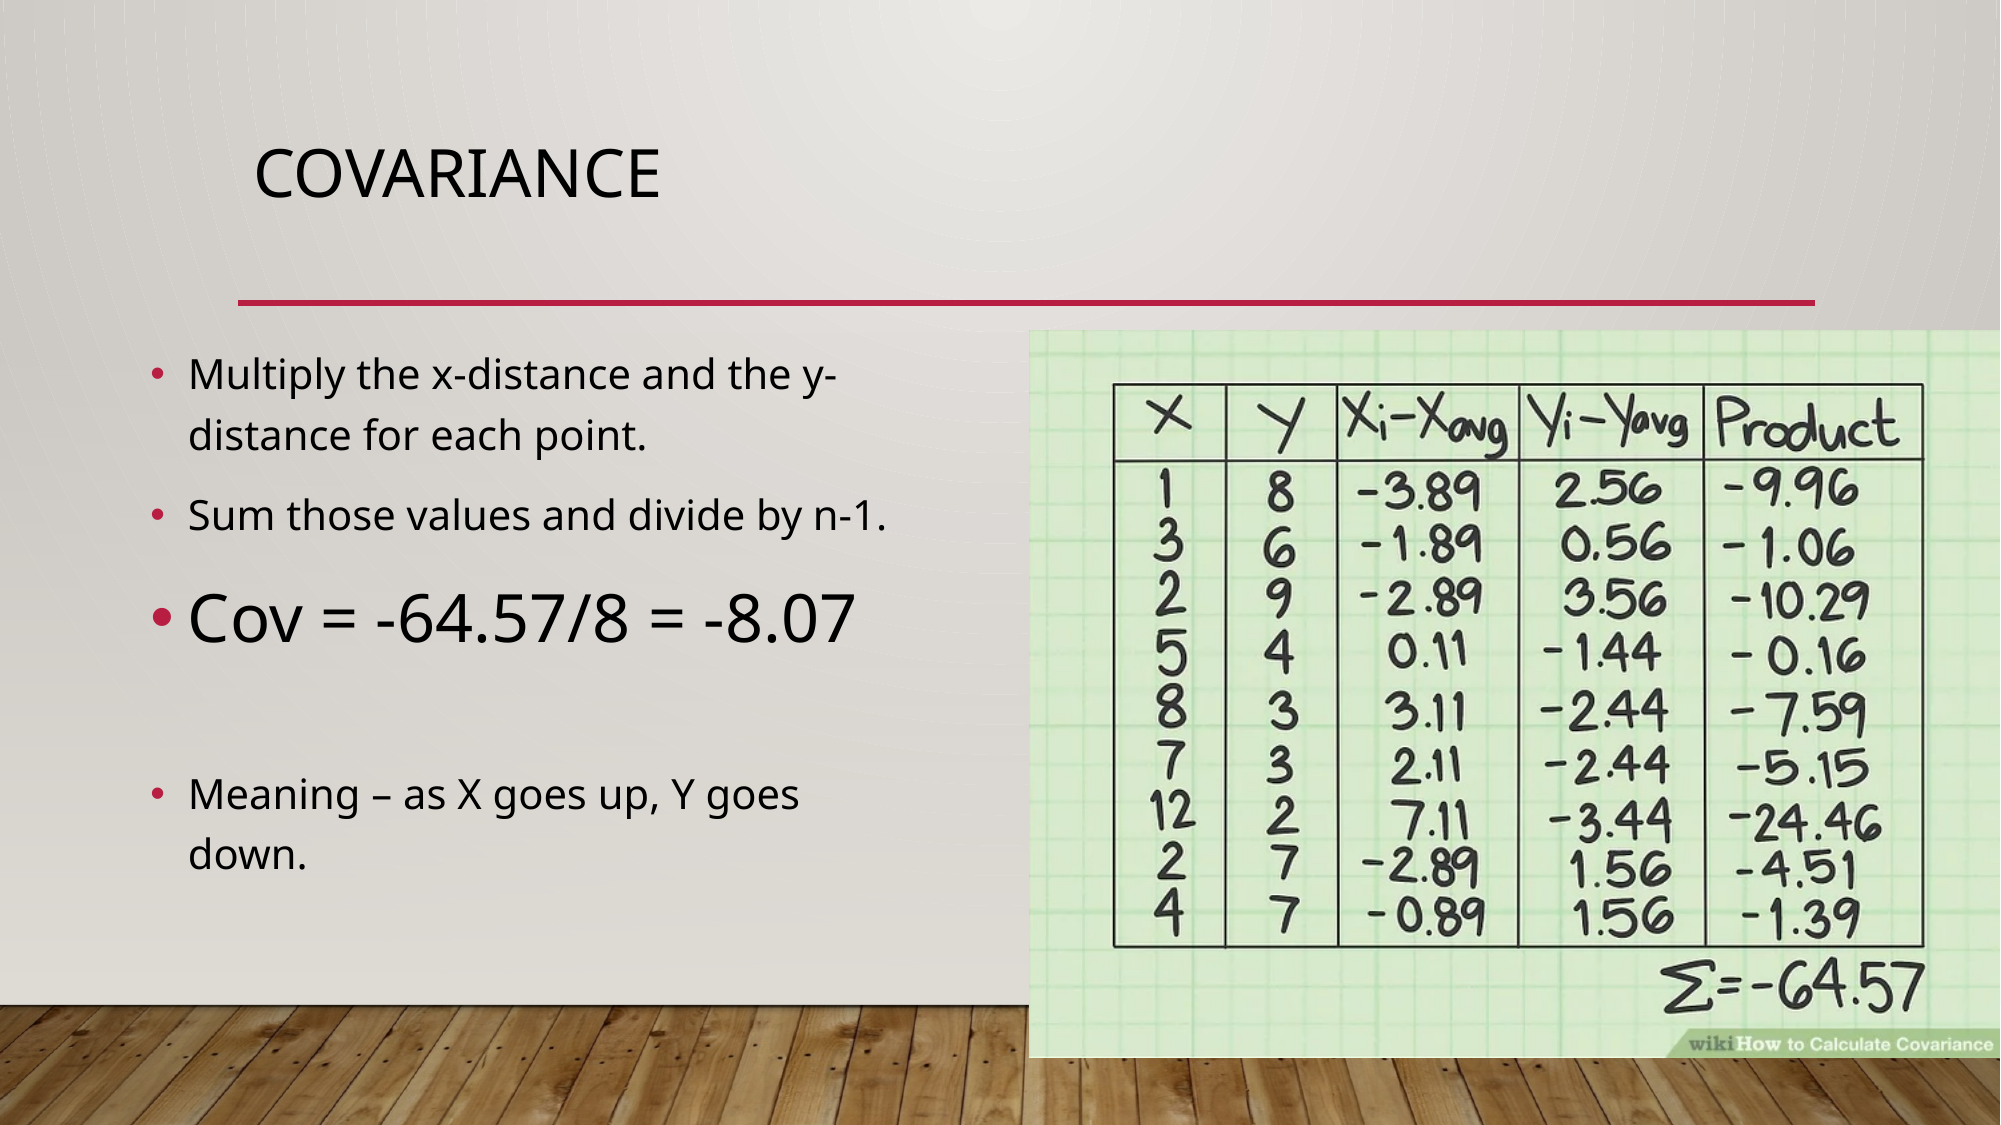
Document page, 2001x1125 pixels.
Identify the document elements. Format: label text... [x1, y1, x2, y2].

picture [0, 330, 2000, 1125]
title Covariance [238, 131, 1814, 305]
list Multiply the x-distance and the y-distance for each point. Sum those values and divide by n-1. Cov = -64.57/8 = -8.07 Meaning – as X goes up, Y goes down. [135, 330, 921, 897]
